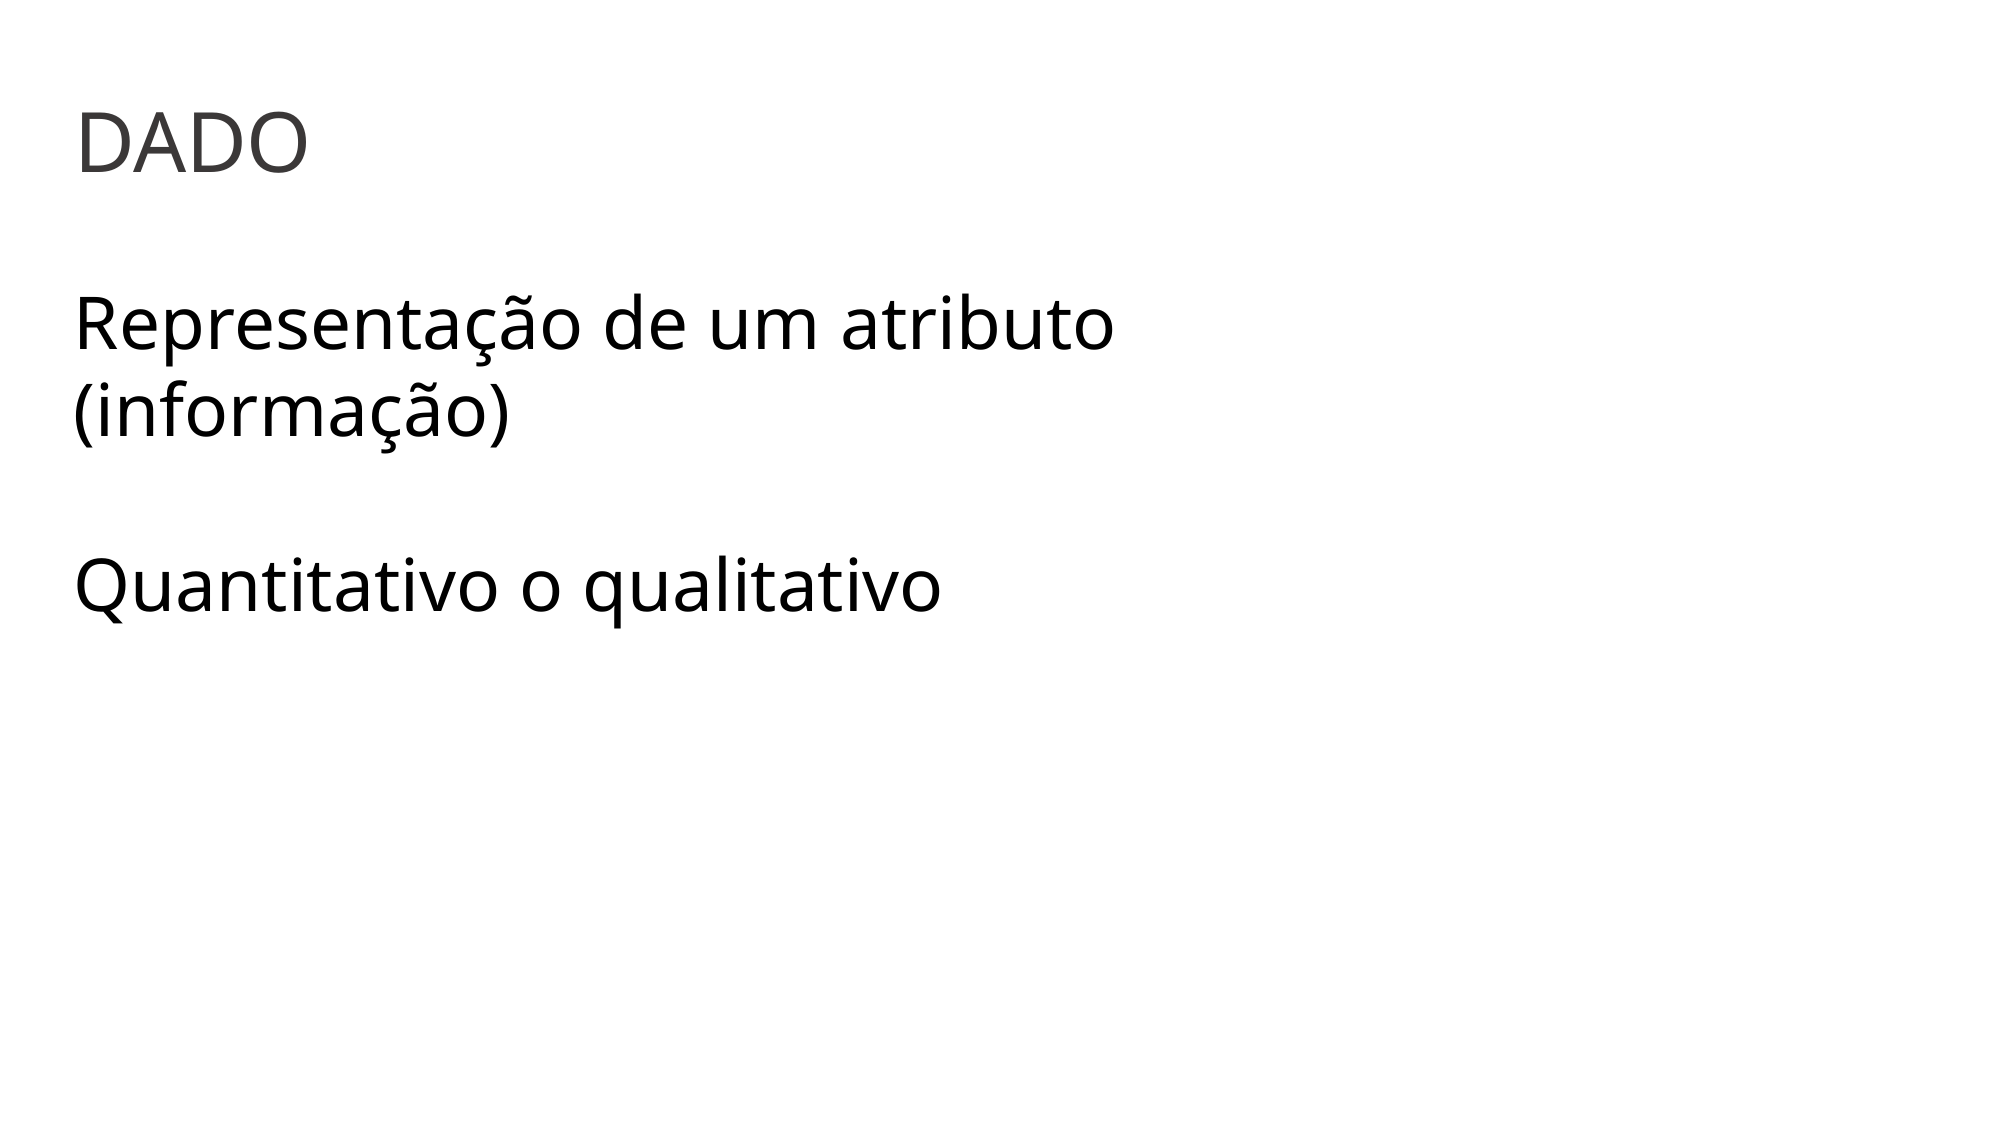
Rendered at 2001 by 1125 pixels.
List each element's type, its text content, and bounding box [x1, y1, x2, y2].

text_box Representação de um atributo (informação) Quantitativo o qualitativo [59, 269, 1346, 634]
text_box DADO [59, 81, 1173, 197]
